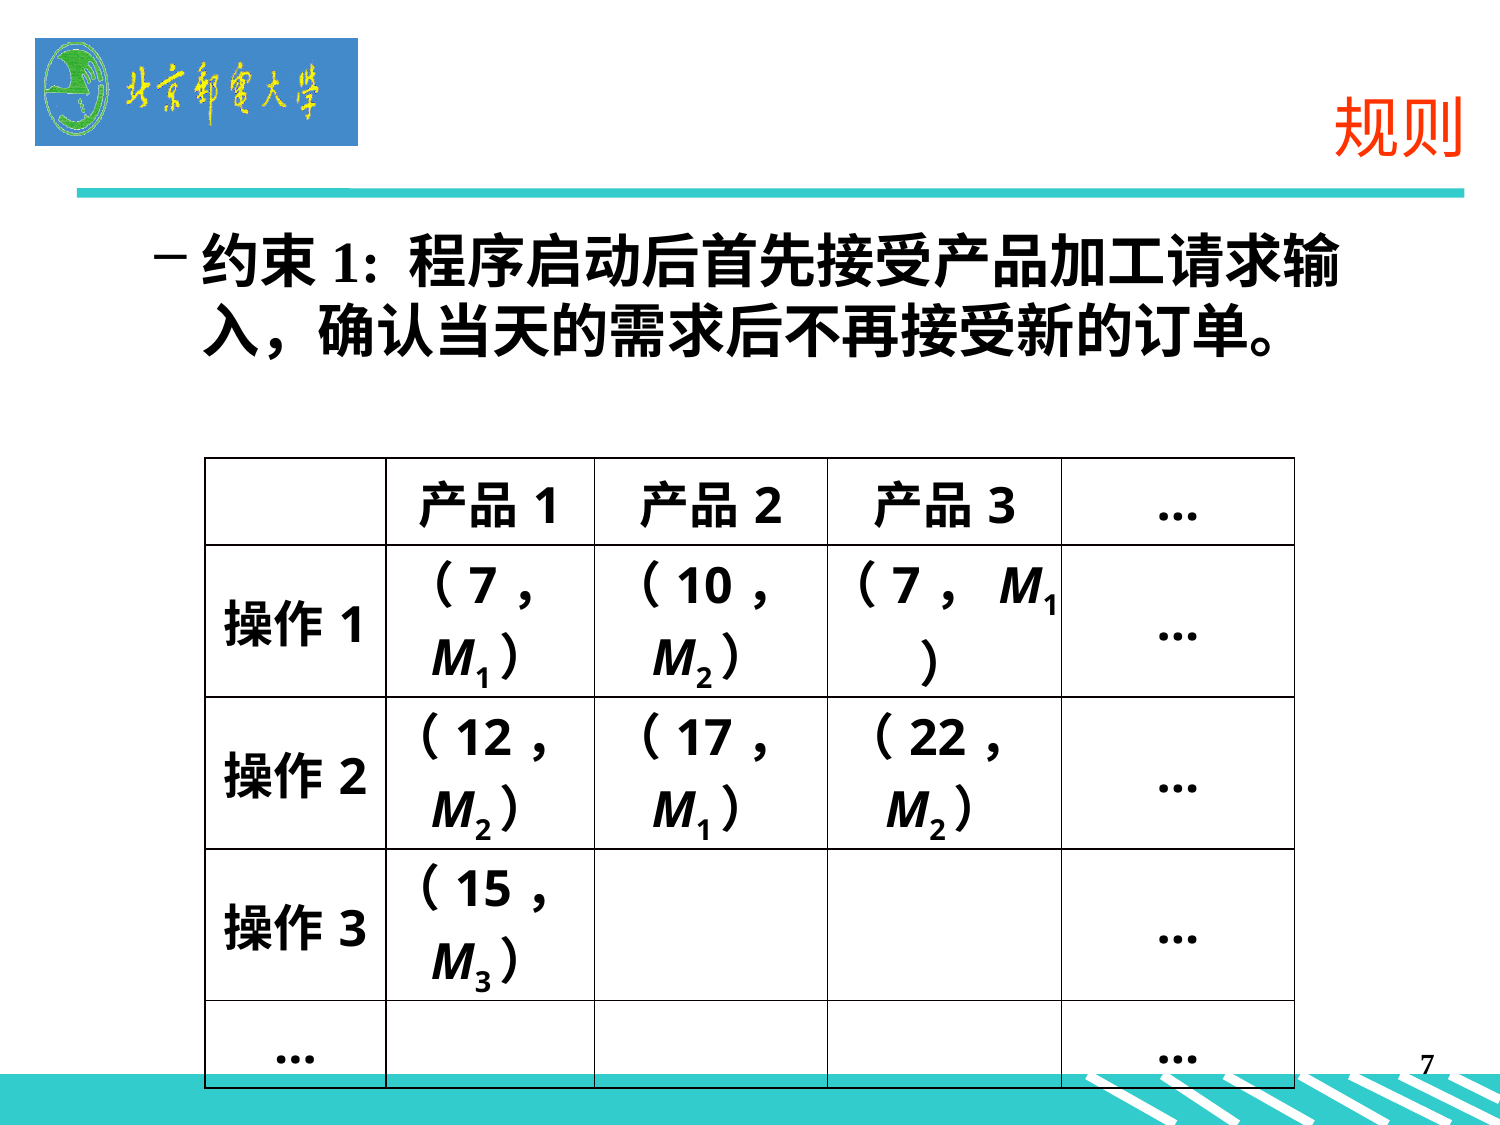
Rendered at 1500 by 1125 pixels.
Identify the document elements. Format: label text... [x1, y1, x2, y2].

table_cell （10，M2） [595, 546, 827, 696]
table_cell ... [1062, 850, 1294, 1000]
table_header [206, 459, 385, 544]
table_cell [387, 1001, 594, 1087]
table_cell ... [206, 1001, 385, 1087]
table_cell （15，M3） [387, 850, 594, 1000]
table_header ... [1062, 459, 1294, 544]
table_cell 操作2 [206, 698, 385, 848]
table_cell （7，M1） [828, 546, 1061, 696]
table_cell [828, 850, 1061, 1000]
table_header 产品1 [387, 459, 594, 544]
table_header 产品3 [828, 459, 1061, 544]
table_cell ... [1062, 698, 1294, 848]
table_cell （7，M1） [387, 546, 594, 696]
table_cell [595, 1001, 827, 1087]
table_cell [595, 850, 827, 1000]
table_cell [828, 1001, 1061, 1087]
table_cell ... [1062, 546, 1294, 696]
table_cell （12，M2） [387, 698, 594, 848]
table_cell 操作1 [206, 546, 385, 696]
table_cell （17，M1） [595, 698, 827, 848]
slide_number 7 [1137, 1037, 1451, 1113]
table_cell ... [1062, 1001, 1294, 1087]
table_cell 操作3 [206, 850, 385, 1000]
list 约束1: 程序启动后首先接受产品加工请求输入，确认当天的需求后不再接受新的订单。 [64, 216, 1451, 974]
title 规则 [207, 66, 1483, 185]
table_header 产品2 [595, 459, 827, 544]
picture [34, 37, 358, 146]
table_cell （22，M2） [828, 698, 1061, 848]
